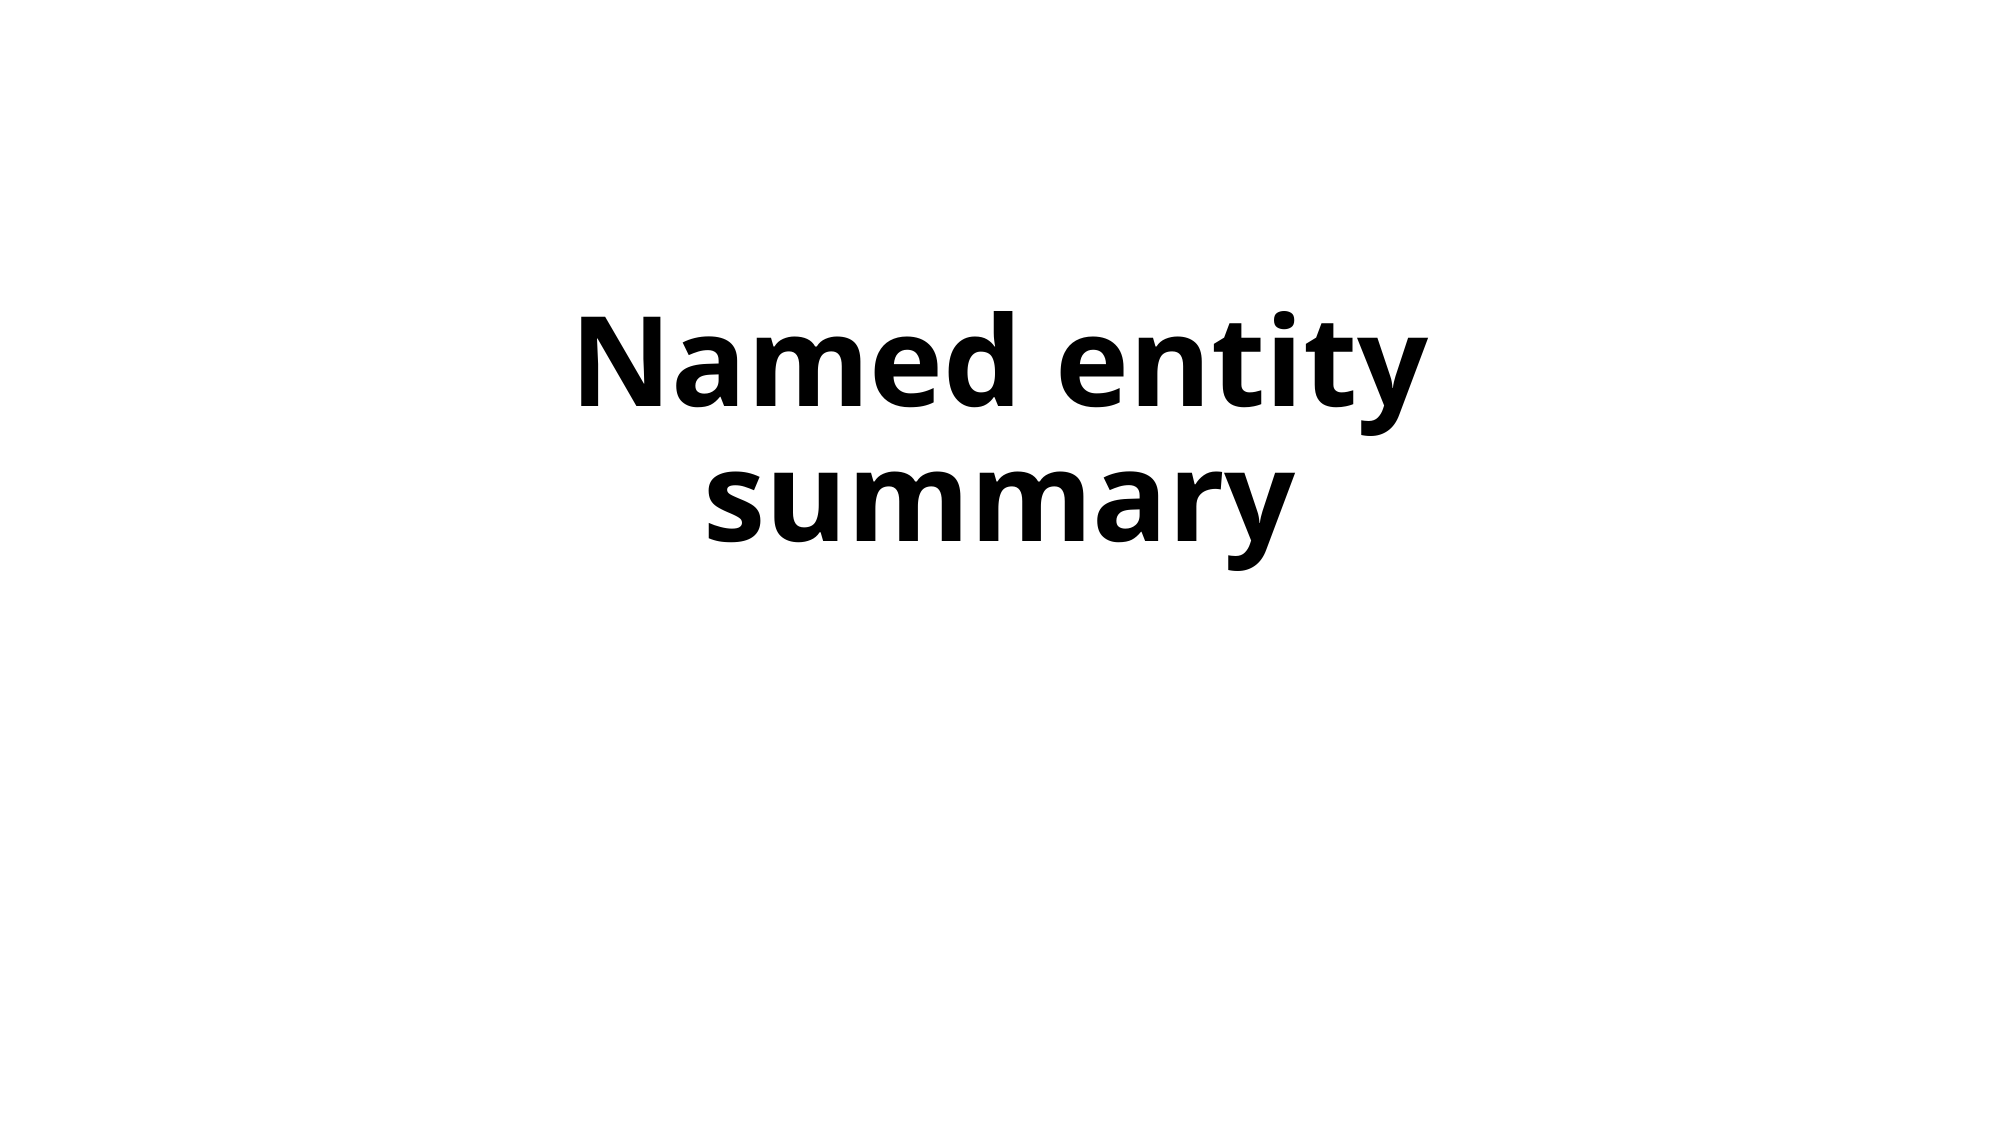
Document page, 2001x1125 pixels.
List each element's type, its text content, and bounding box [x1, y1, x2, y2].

title Named entity summary [249, 184, 1750, 576]
